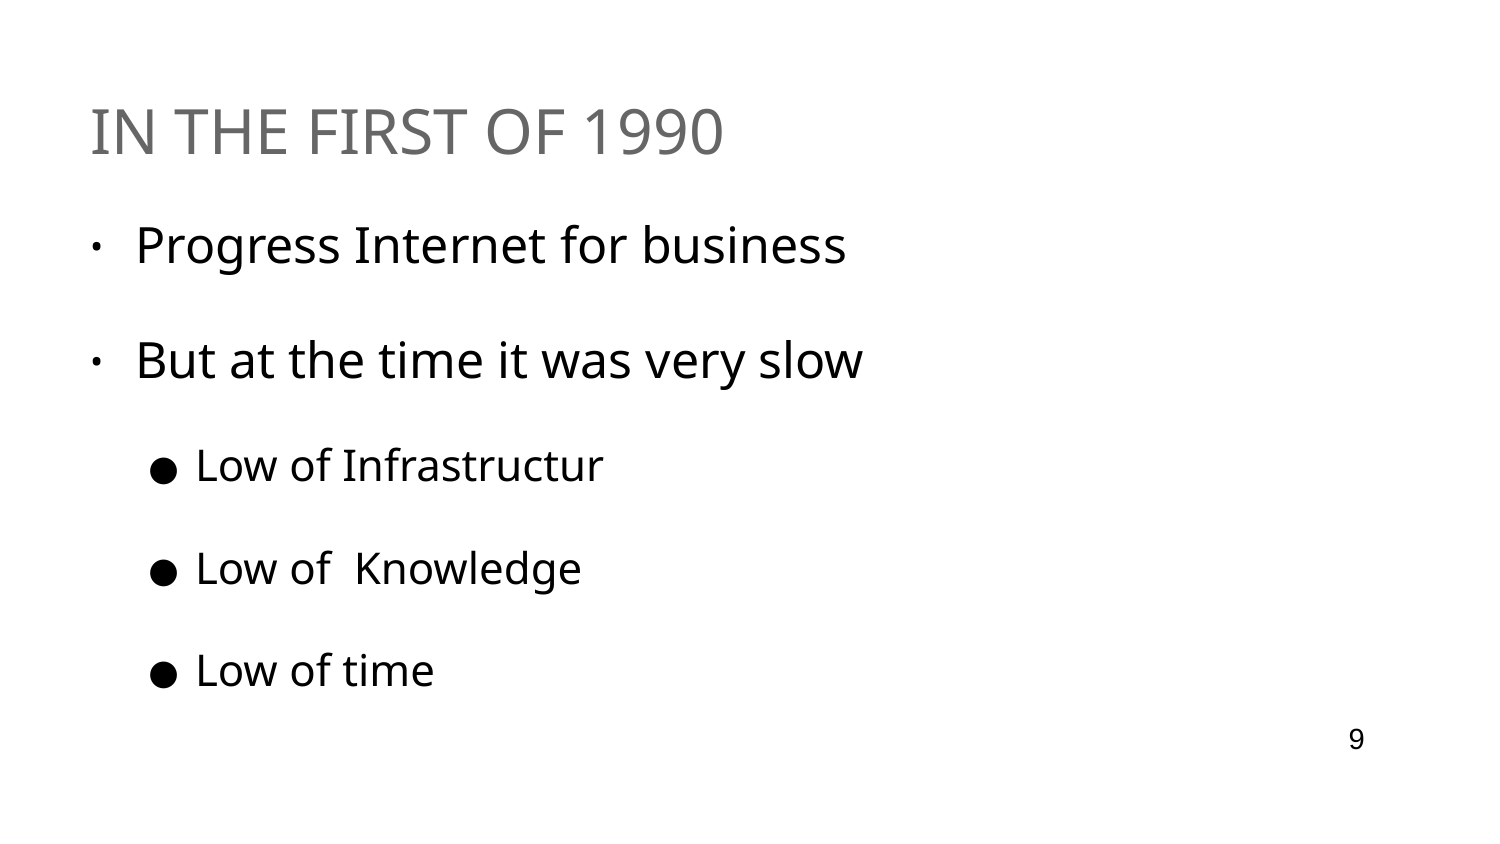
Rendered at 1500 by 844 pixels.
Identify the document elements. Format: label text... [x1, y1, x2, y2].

slide_number 9 [1333, 705, 1434, 770]
title In the first of 1990 [75, 33, 1300, 175]
list Progress Internet for business But at the time it was very slow Low of Infrastructur Low of Knowledge Low of time [75, 196, 1300, 797]
